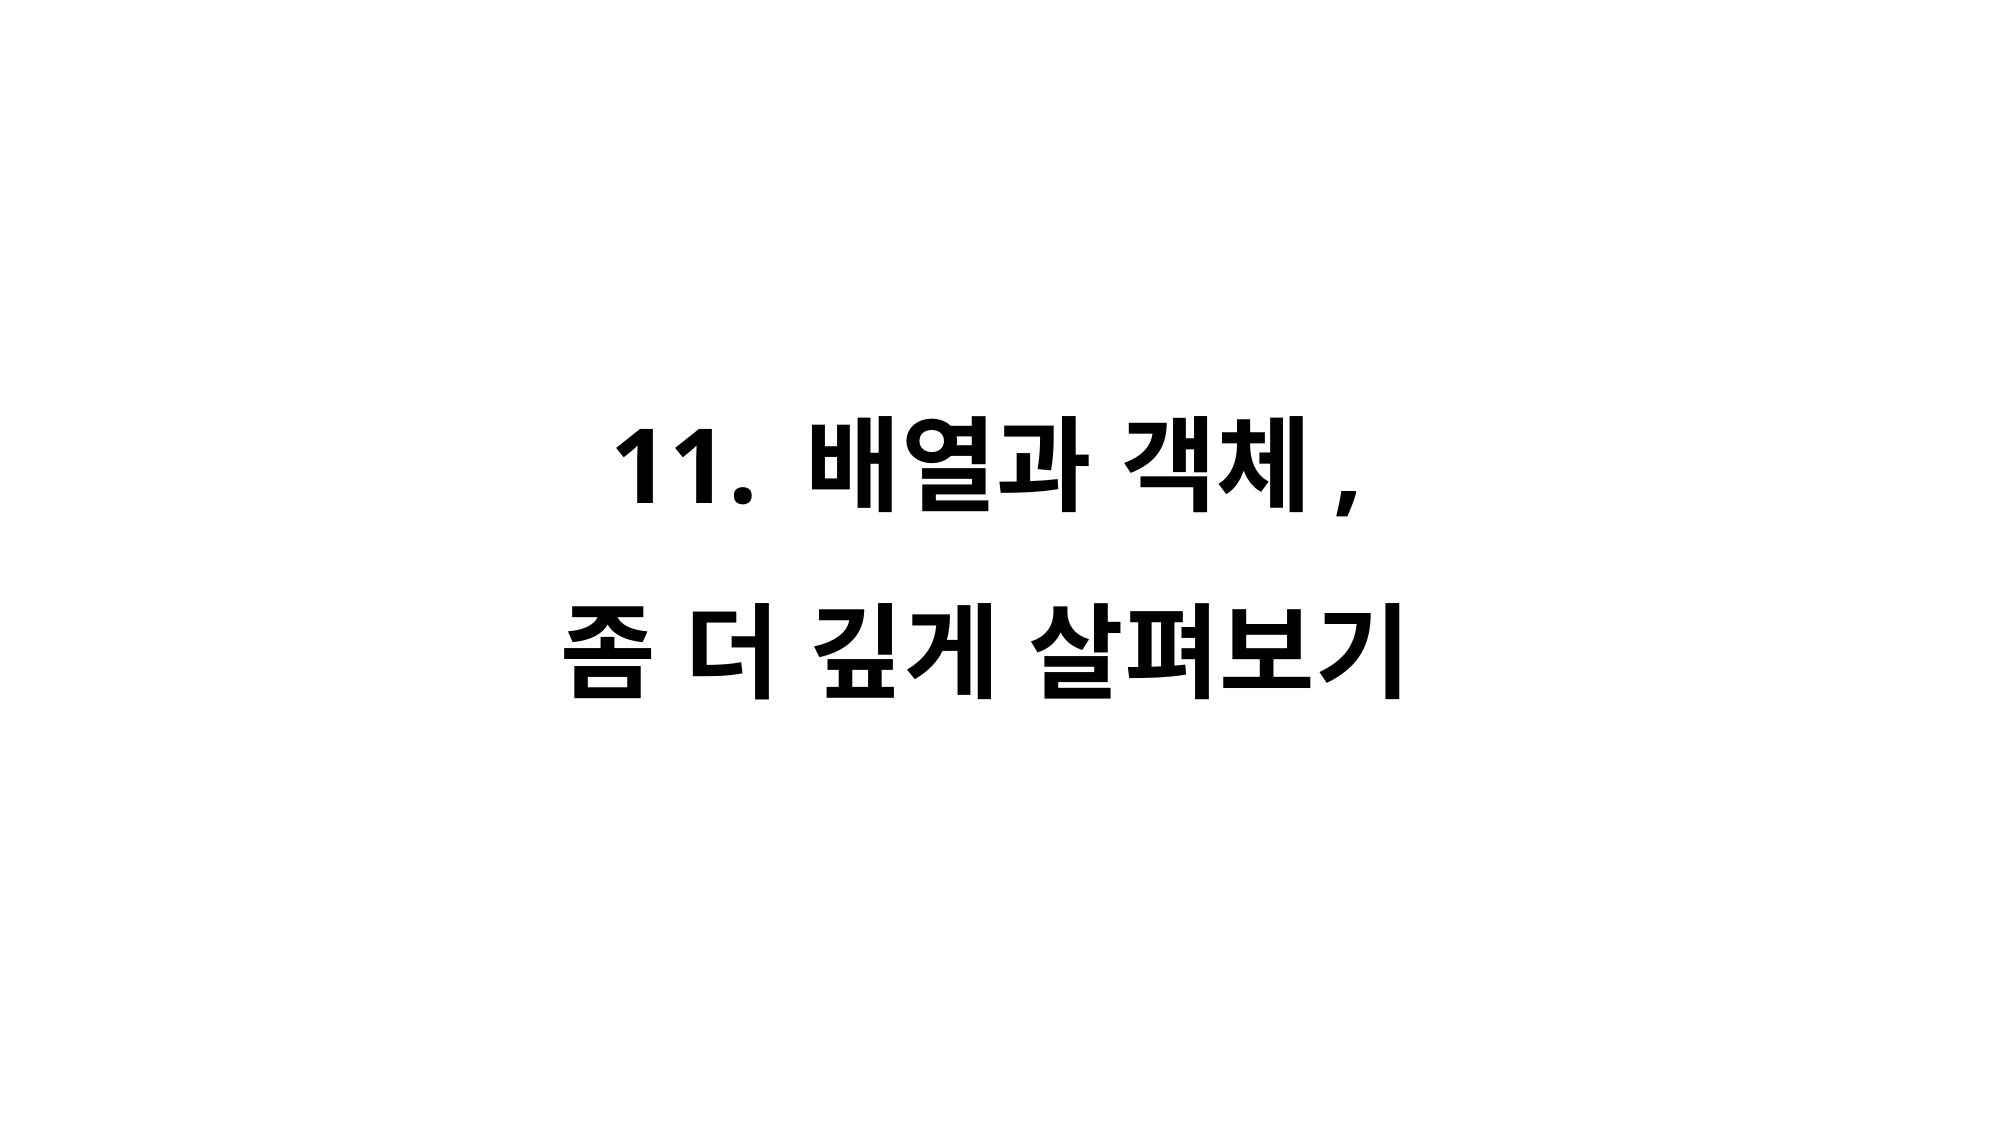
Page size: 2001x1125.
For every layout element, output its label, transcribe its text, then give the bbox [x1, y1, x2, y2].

title 11. 배열과 객체, 좀 더 깊게 살펴보기 [249, 326, 1750, 719]
